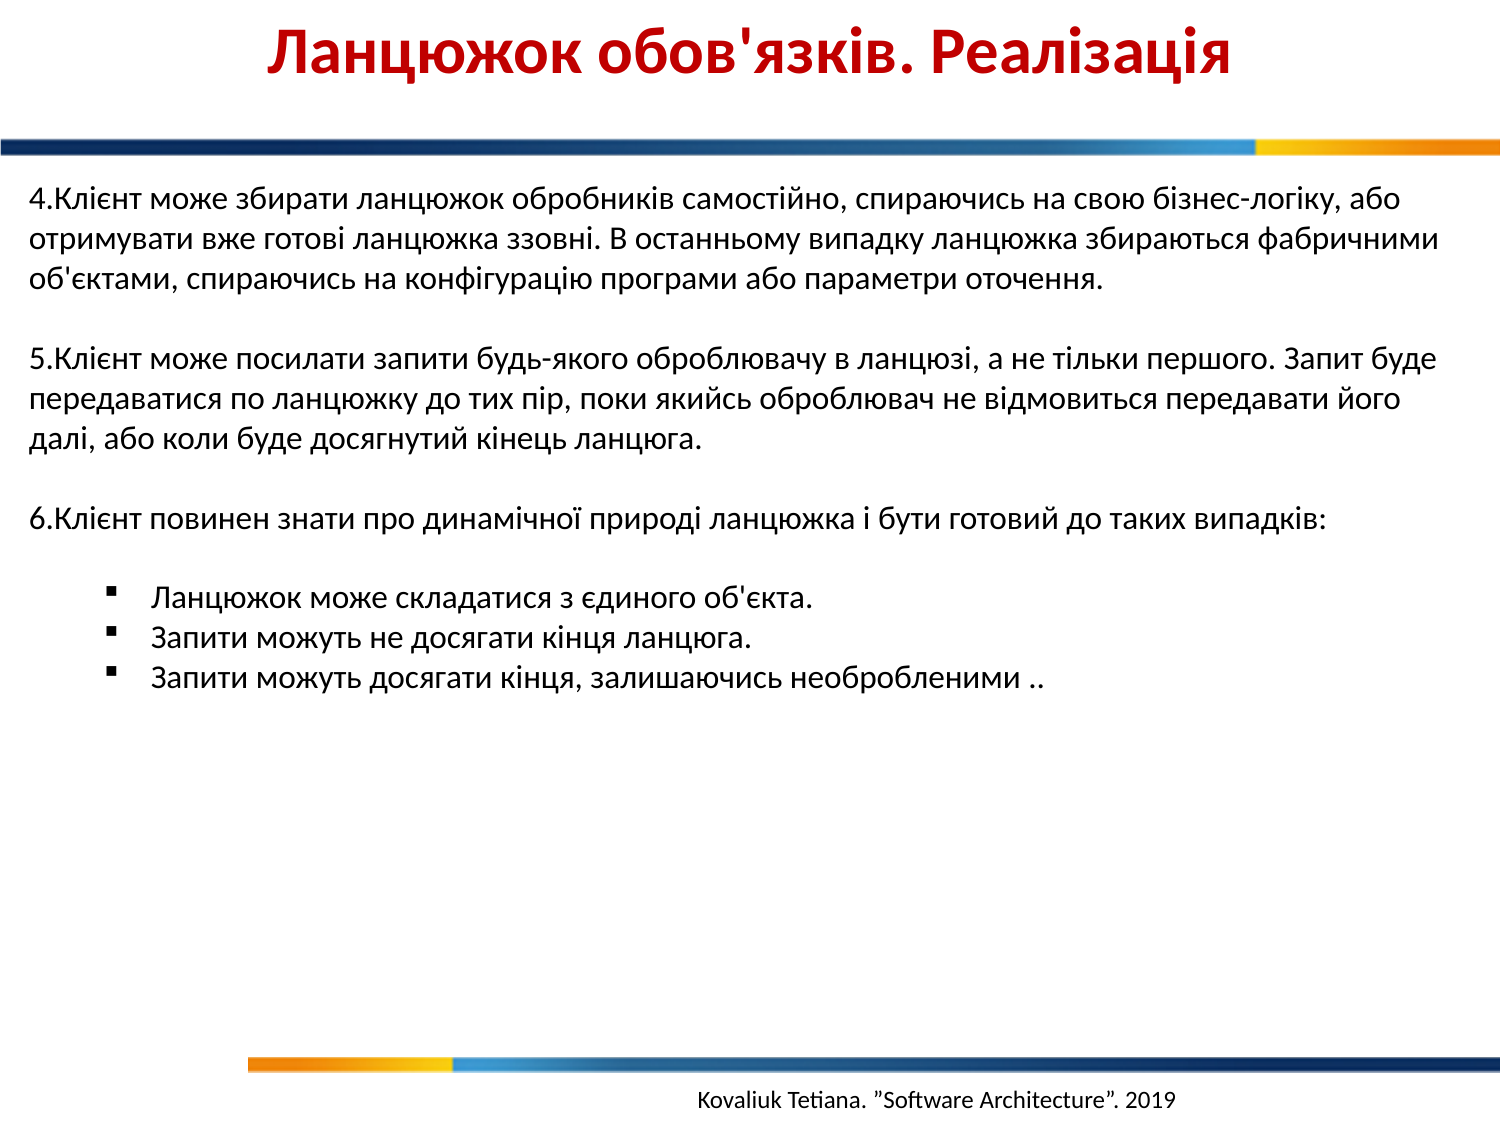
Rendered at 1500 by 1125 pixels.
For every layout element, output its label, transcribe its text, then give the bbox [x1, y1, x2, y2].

text_box 4.Клієнт може збирати ланцюжок обробників самостійно, спираючись на свою бізнес-логіку, або отримувати вже готові ланцюжка ззовні. В останньому випадку ланцюжка збираються фабричними об'єктами, спираючись на конфігурацію програми або параметри оточення. 5.Клієнт може посилати запити будь-якого оброблювачу в ланцюзі, а не тільки першого. Запит буде передаватися по ланцюжку до тих пір, поки якийсь оброблювач не відмовиться передавати його далі, або коли буде досягнутий кінець ланцюга. 6.Клієнт повинен знати про динамічної природі ланцюжка і бути готовий до таких випадків: Ланцюжок може складатися з єдиного об'єкта. Запити можуть не досягати кінця ланцюга. Запити можуть досягати кінця, залишаючись необробленими .. [14, 169, 1486, 703]
picture [248, 1057, 1500, 1073]
text_box Ланцюжок обов'язків. Реалізація [0, 0, 1500, 95]
picture [2, 139, 1500, 155]
